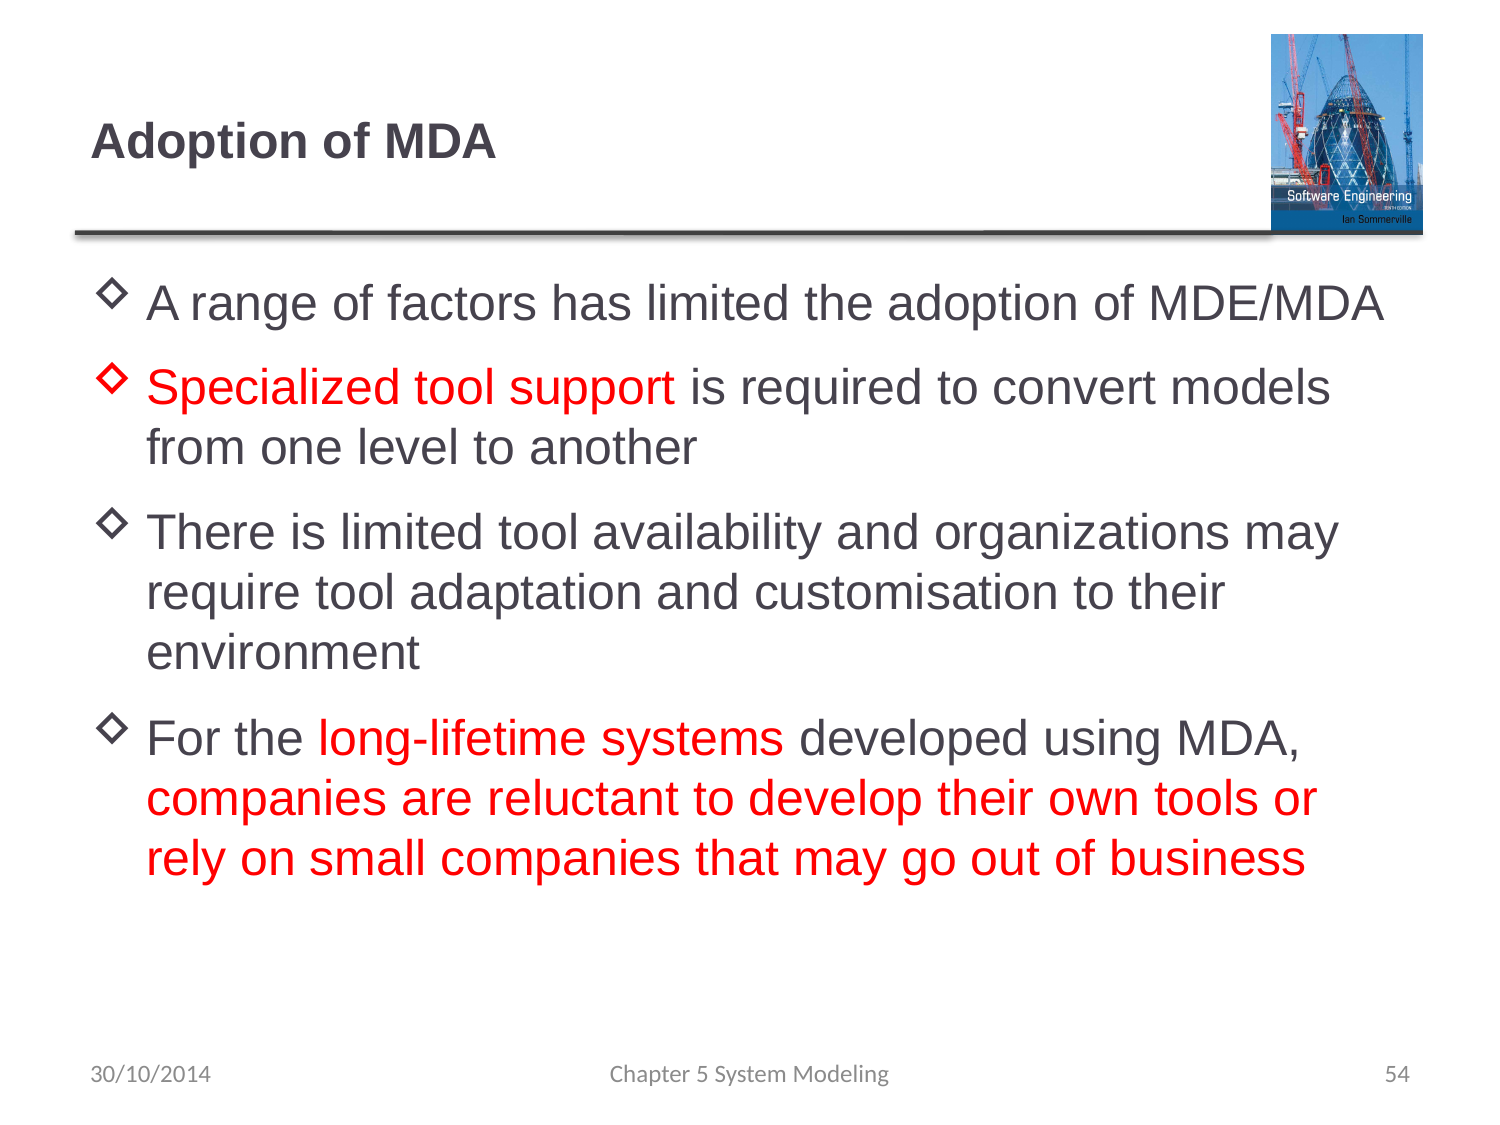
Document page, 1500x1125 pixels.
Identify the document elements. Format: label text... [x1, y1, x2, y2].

title Adoption of MDA [74, 44, 1272, 233]
picture [1271, 34, 1423, 230]
footer Chapter 5 System Modeling [512, 1042, 988, 1103]
slide_number 54 [1074, 1042, 1425, 1103]
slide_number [75, 1042, 425, 1103]
list A range of factors has limited the adoption of MDE/MDA Specialized tool support is required to convert models from one level to another There is limited tool availability and organizations may require tool adaptation and customisation to their environment For the long-lifetime systems developed using MDA, companies are reluctant to develop their own tools or rely on small companies that may go out of business [75, 262, 1425, 1005]
